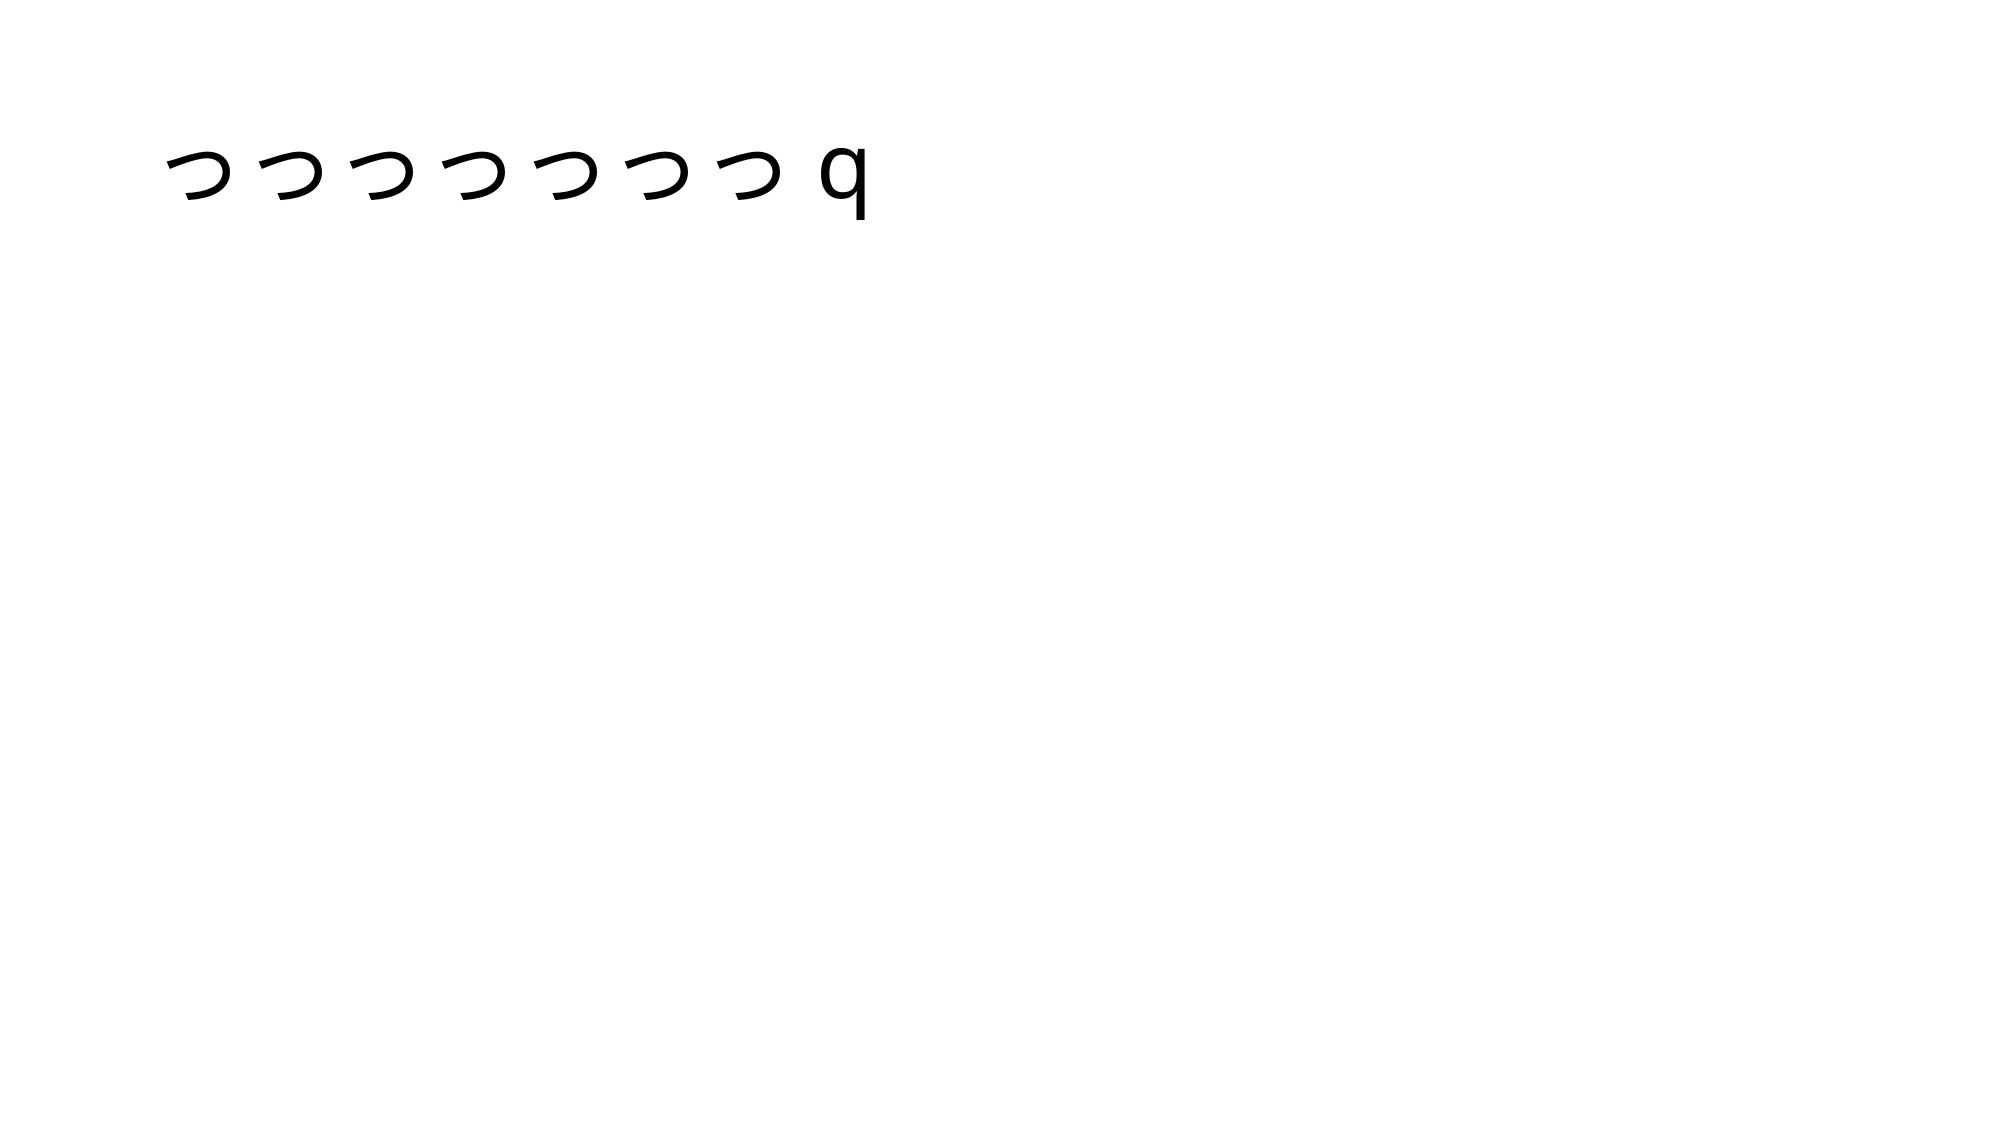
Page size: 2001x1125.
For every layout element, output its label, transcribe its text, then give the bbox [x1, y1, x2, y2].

title っっっっっっっq [137, 59, 1863, 278]
